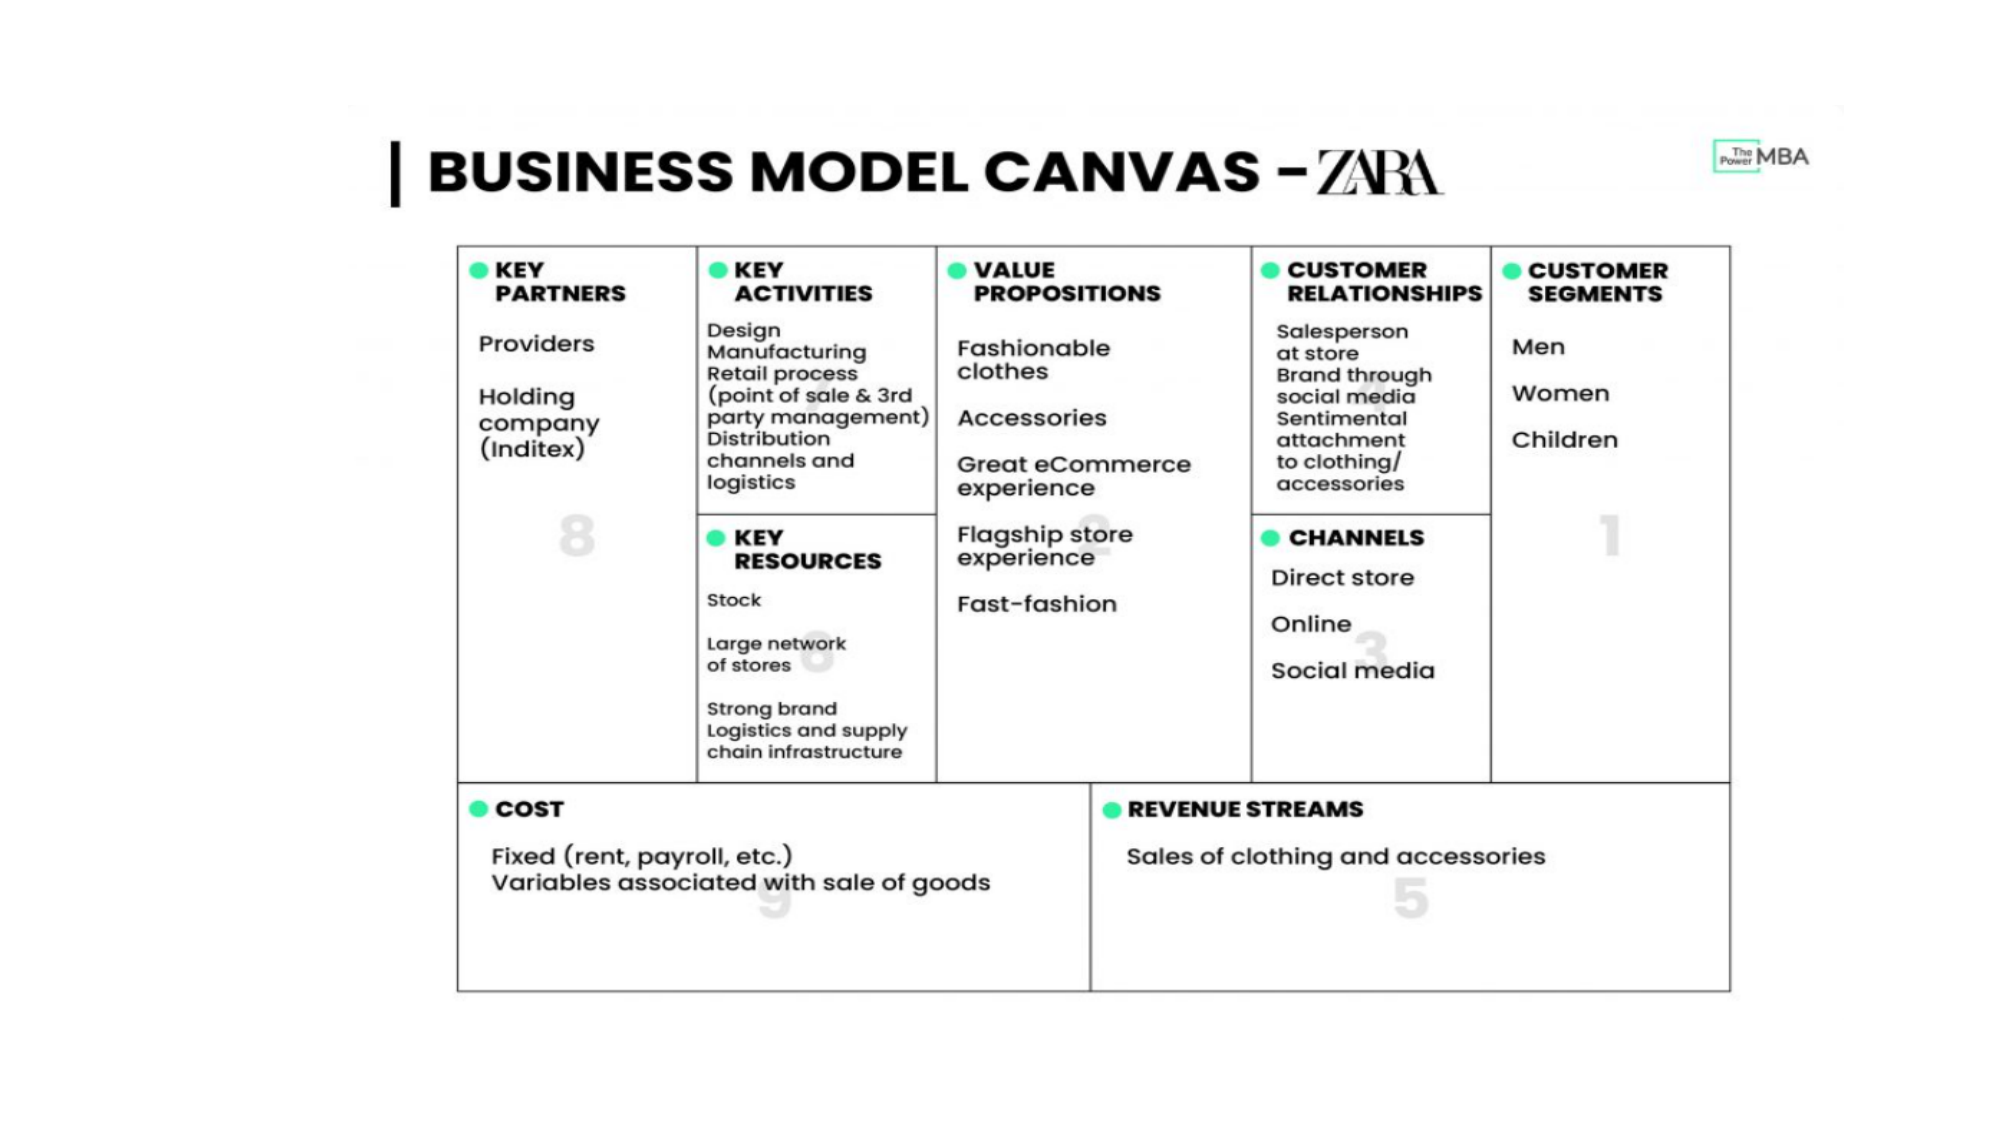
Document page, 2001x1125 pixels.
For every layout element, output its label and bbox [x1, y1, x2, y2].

picture [348, 105, 1844, 1020]
